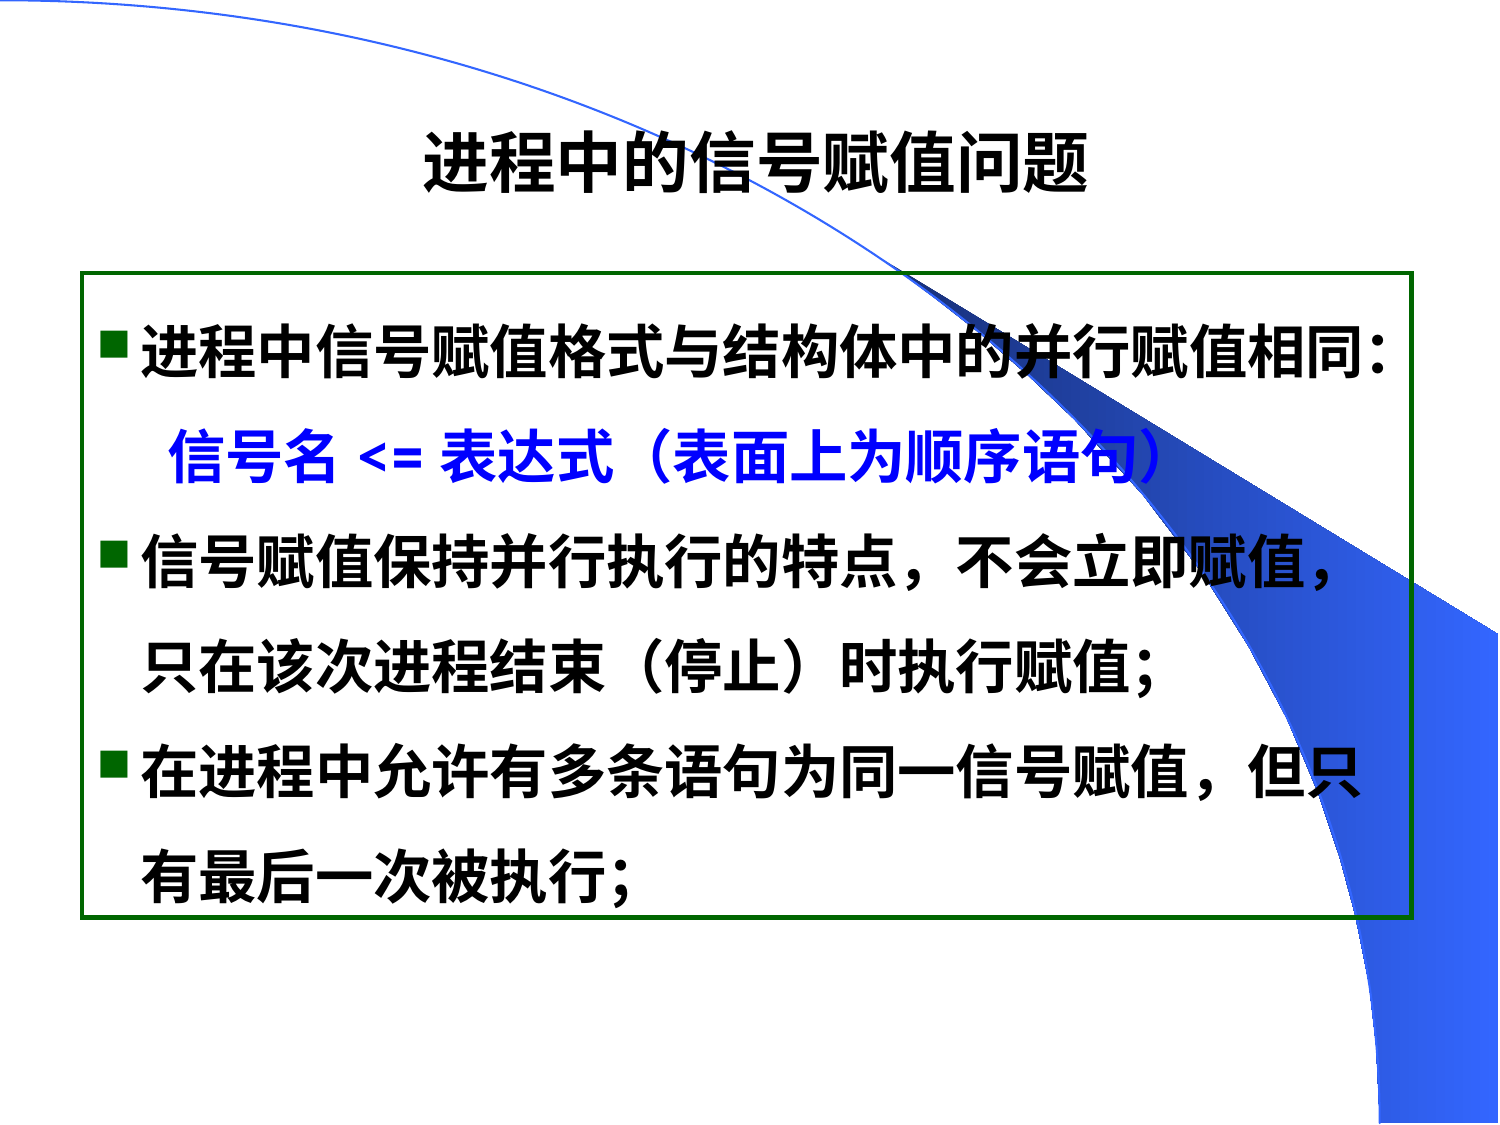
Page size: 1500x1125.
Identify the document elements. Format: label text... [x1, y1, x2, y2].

text_box 进程中的信号赋值问题 [64, 113, 1448, 209]
text_box 进程中信号赋值格式与结构体中的并行赋值相同： 信号名<=表达式（表面上为顺序语句） 信号赋值保持并行执行的特点，不会立即赋值，只在该次进程结束（停止）时执行赋值； 在进程中允许有多条语句为同一信号赋值，但只有最后一次被执行； [81, 273, 1412, 918]
